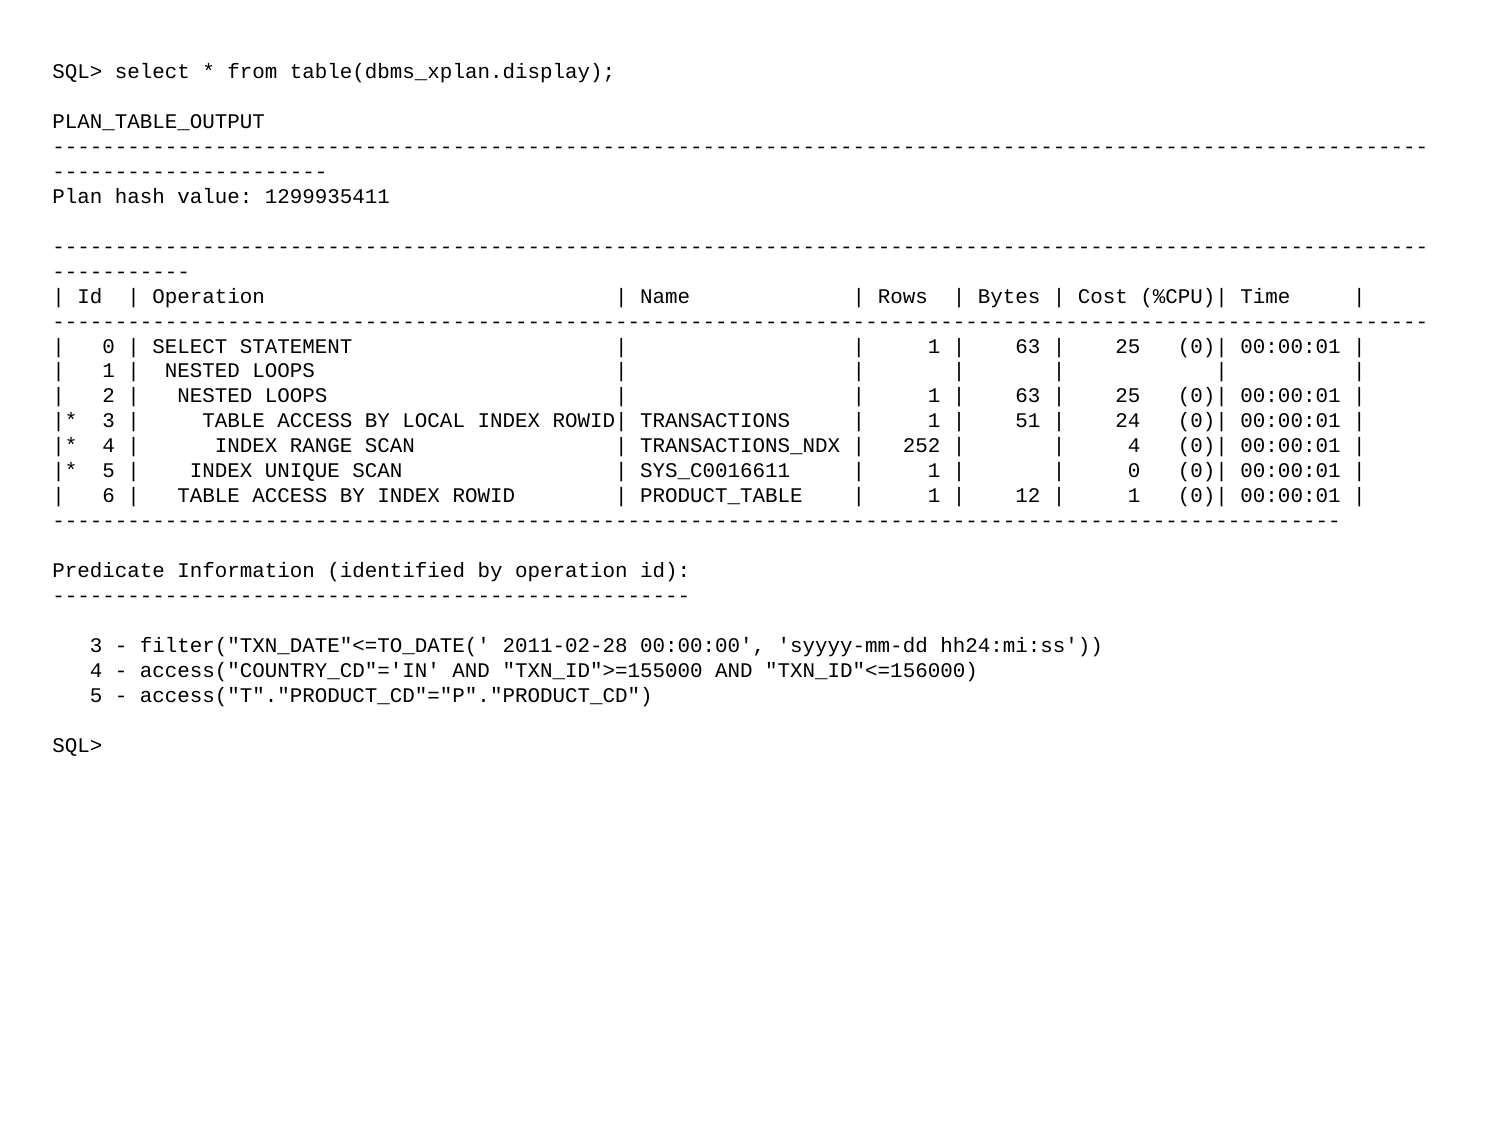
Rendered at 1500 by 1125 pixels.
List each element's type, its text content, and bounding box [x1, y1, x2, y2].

text_box SQL> select * from table(dbms_xplan.display); PLAN_TABLE_OUTPUT ------------------------------------------------------------------------------------------------------------------------------------ Plan hash value: 1299935411 ------------------------------------------------------------------------------------------------------------------------- | Id | Operation | Name | Rows | Bytes | Cost (%CPU)| Time | -------------------------------------------------------------------------------------------------------------- | 0 | SELECT STATEMENT | | 1 | 63 | 25 (0)| 00:00:01 | | 1 | NESTED LOOPS | | | | | | | 2 | NESTED LOOPS | | 1 | 63 | 25 (0)| 00:00:01 | |* 3 | TABLE ACCESS BY LOCAL INDEX ROWID| TRANSACTIONS | 1 | 51 | 24 (0)| 00:00:01 | |* 4 | INDEX RANGE SCAN | TRANSACTIONS_NDX | 252 | | 4 (0)| 00:00:01 | |* 5 | INDEX UNIQUE SCAN | SYS_C0016611 | 1 | | 0 (0)| 00:00:01 | | 6 | TABLE ACCESS BY INDEX ROWID | PRODUCT_TABLE | 1 | 12 | 1 (0)| 00:00:01 | ------------------------------------------------------------------------------------------------------- Predicate Information (identified by operation id): --------------------------------------------------- 3 - filter("TXN_DATE"<=TO_DATE(' 2011-02-28 00:00:00', 'syyyy-mm-dd hh24:mi:ss')) 4 - access("COUNTRY_CD"='IN' AND "TXN_ID">=155000 AND "TXN_ID"<=156000) 5 - access("T"."PRODUCT_CD"="P"."PRODUCT_CD") SQL> [37, 50, 1450, 790]
